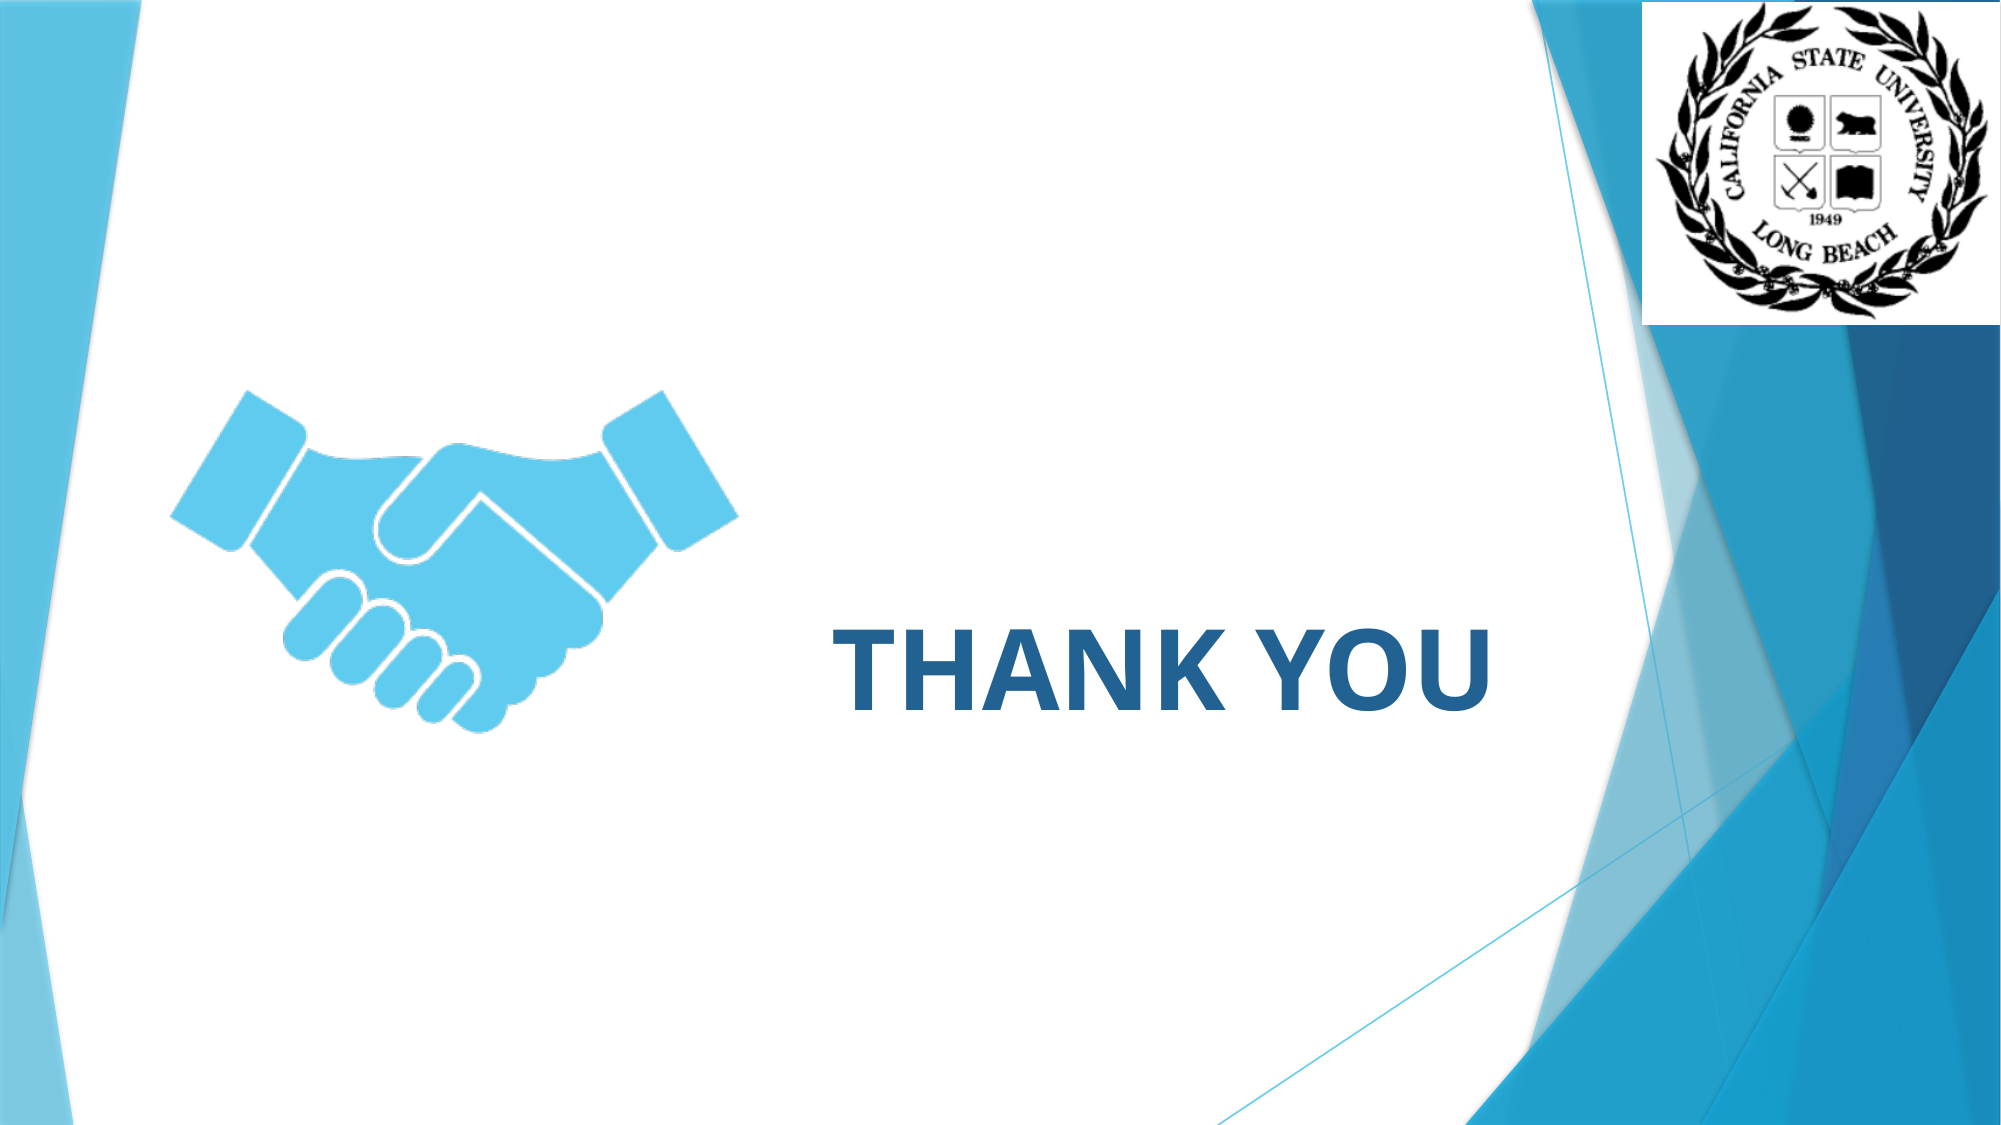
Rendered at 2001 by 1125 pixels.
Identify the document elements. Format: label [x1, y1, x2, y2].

picture [1642, 2, 2000, 326]
picture [145, 253, 764, 873]
text_box [0, 0, 2000, 1125]
